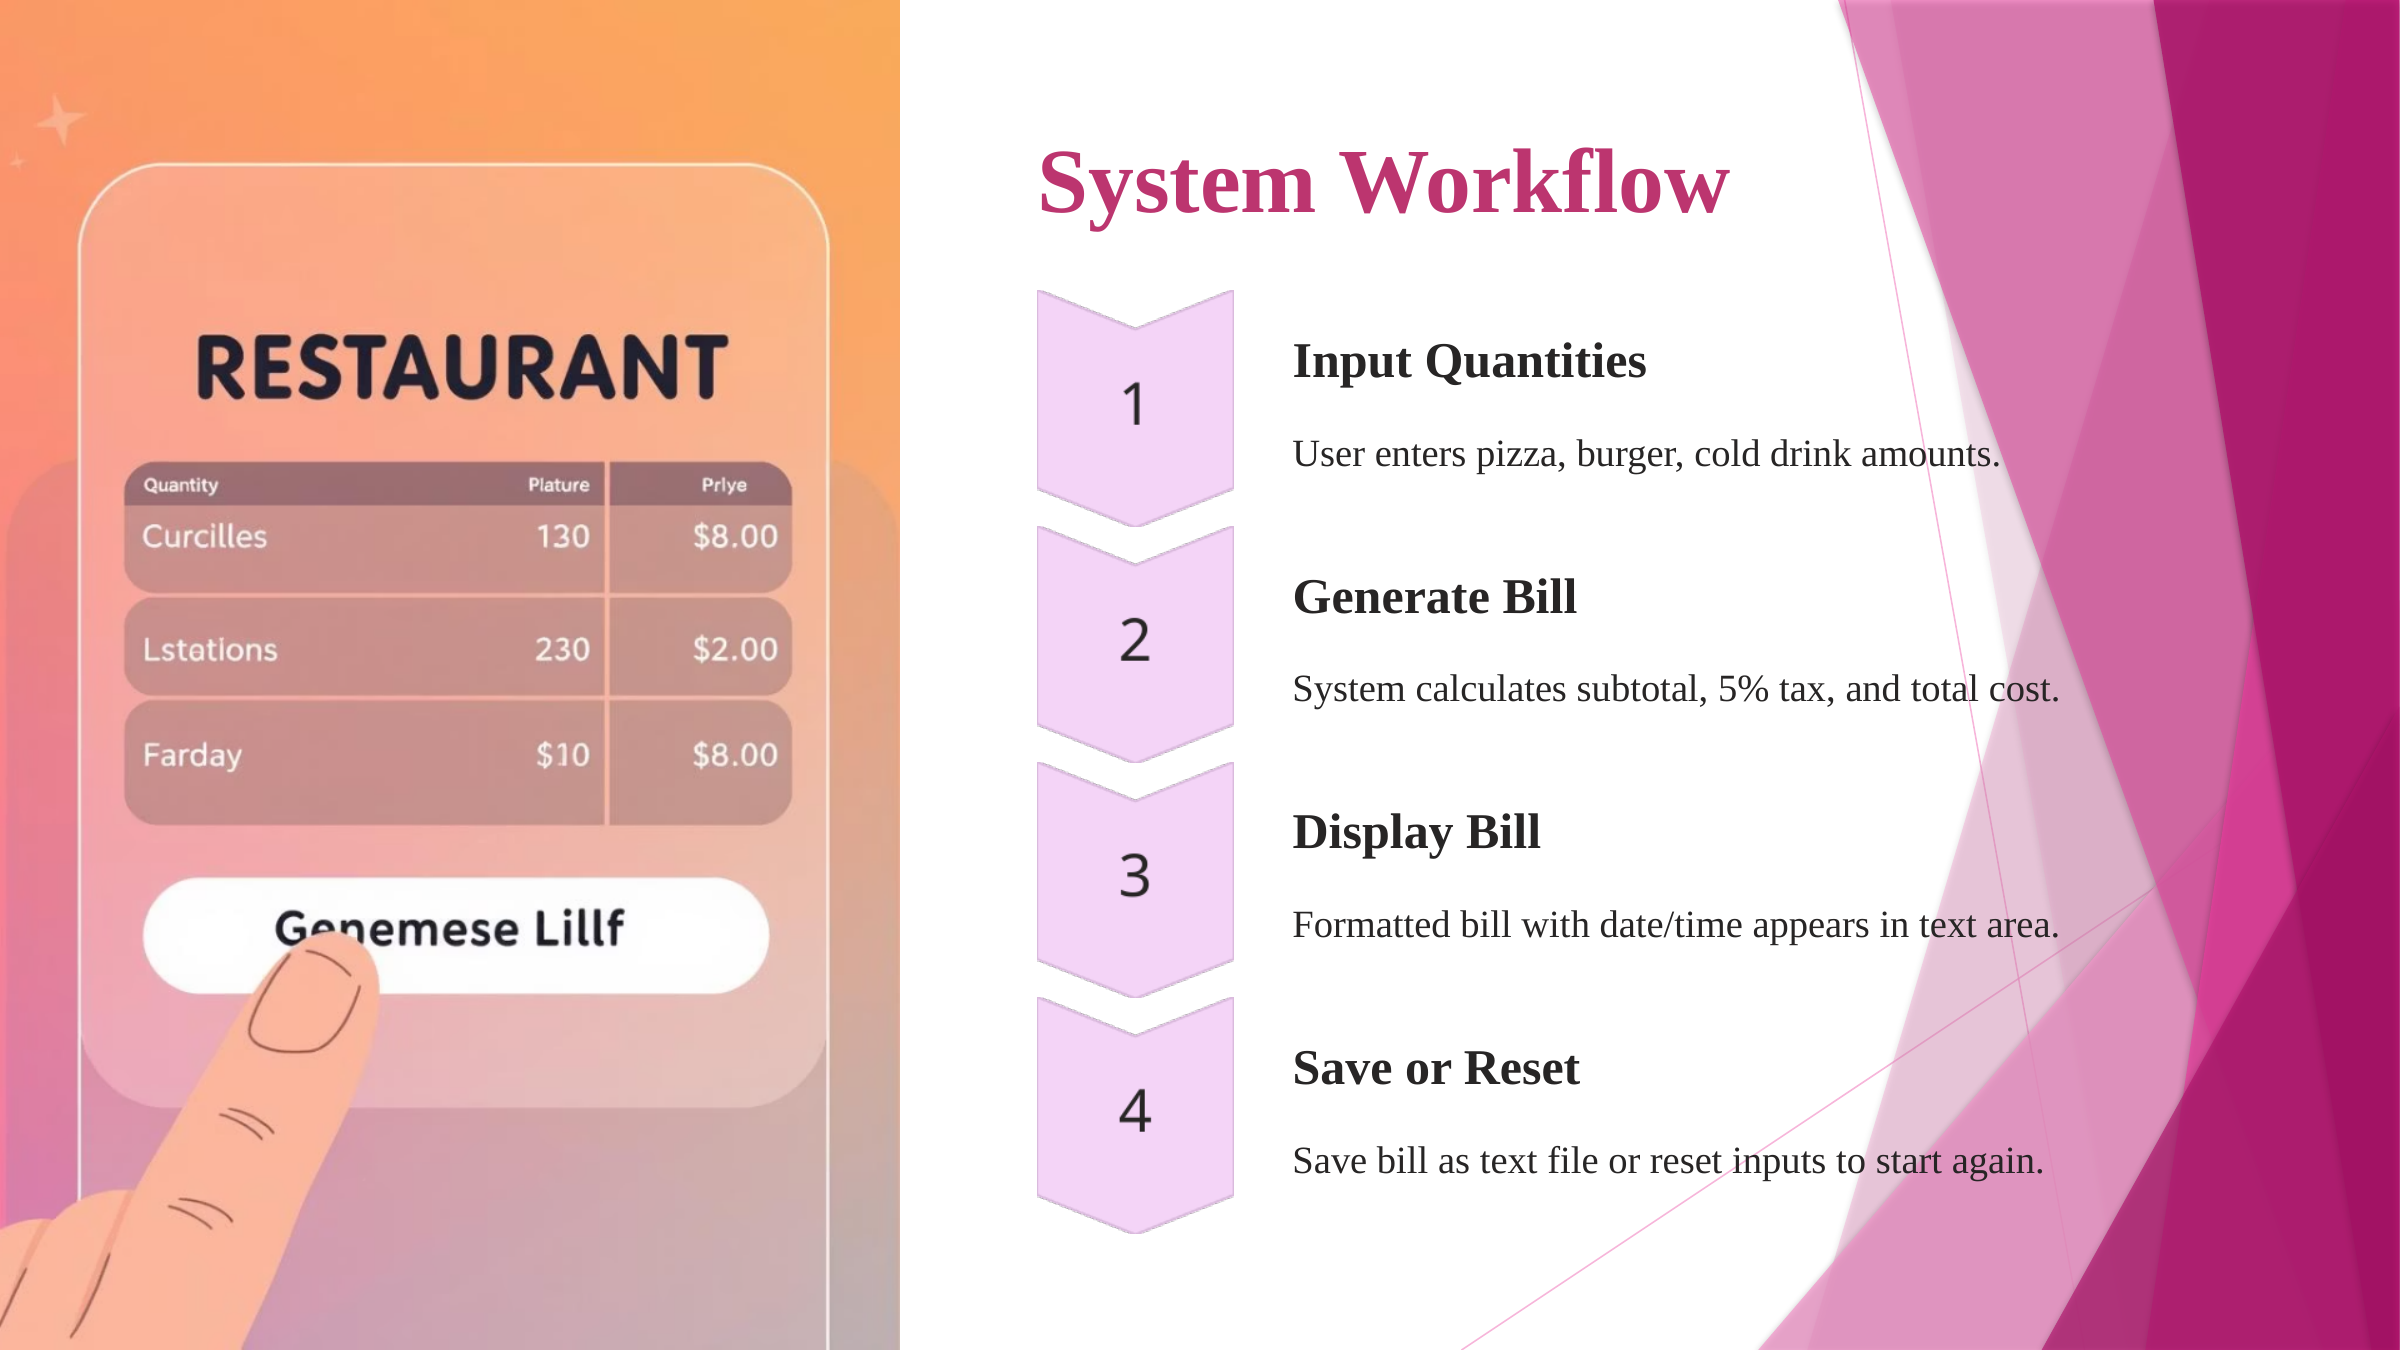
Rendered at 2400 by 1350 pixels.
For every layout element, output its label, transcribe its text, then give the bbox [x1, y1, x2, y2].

text_box Input Quantities [1292, 330, 1755, 388]
picture [1036, 290, 1235, 1234]
text_box Display Bill [1292, 801, 1755, 860]
text_box Save bill as text file or reset inputs to start again. [1292, 1118, 2263, 1182]
picture [0, 0, 901, 1350]
text_box System Workflow [1037, 116, 1962, 232]
text_box Save or Reset [1292, 1037, 1755, 1095]
text_box Formatted bill with date/time appears in text area. [1292, 882, 2263, 946]
text_box System calculates subtotal, 5% tax, and total cost. [1292, 647, 2263, 710]
text_box User enters pizza, burger, cold drink amounts. [1292, 411, 2263, 475]
text_box Generate Bill [1292, 565, 1755, 624]
